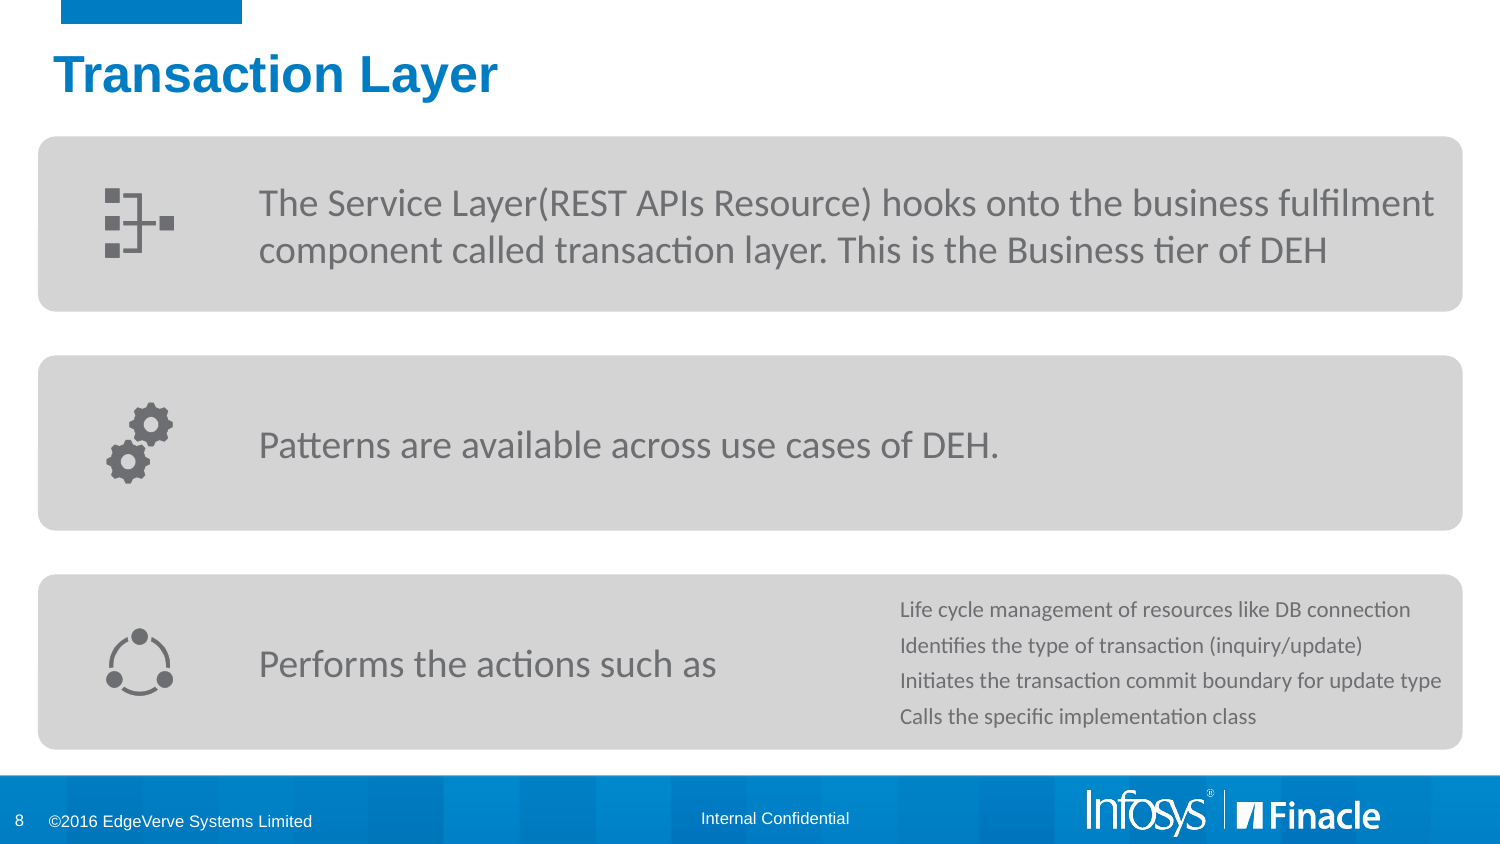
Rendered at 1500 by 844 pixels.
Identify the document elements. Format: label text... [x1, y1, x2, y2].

picture [0, 768, 1500, 844]
title Transaction Layer [38, 23, 1463, 112]
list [37, 135, 1463, 751]
